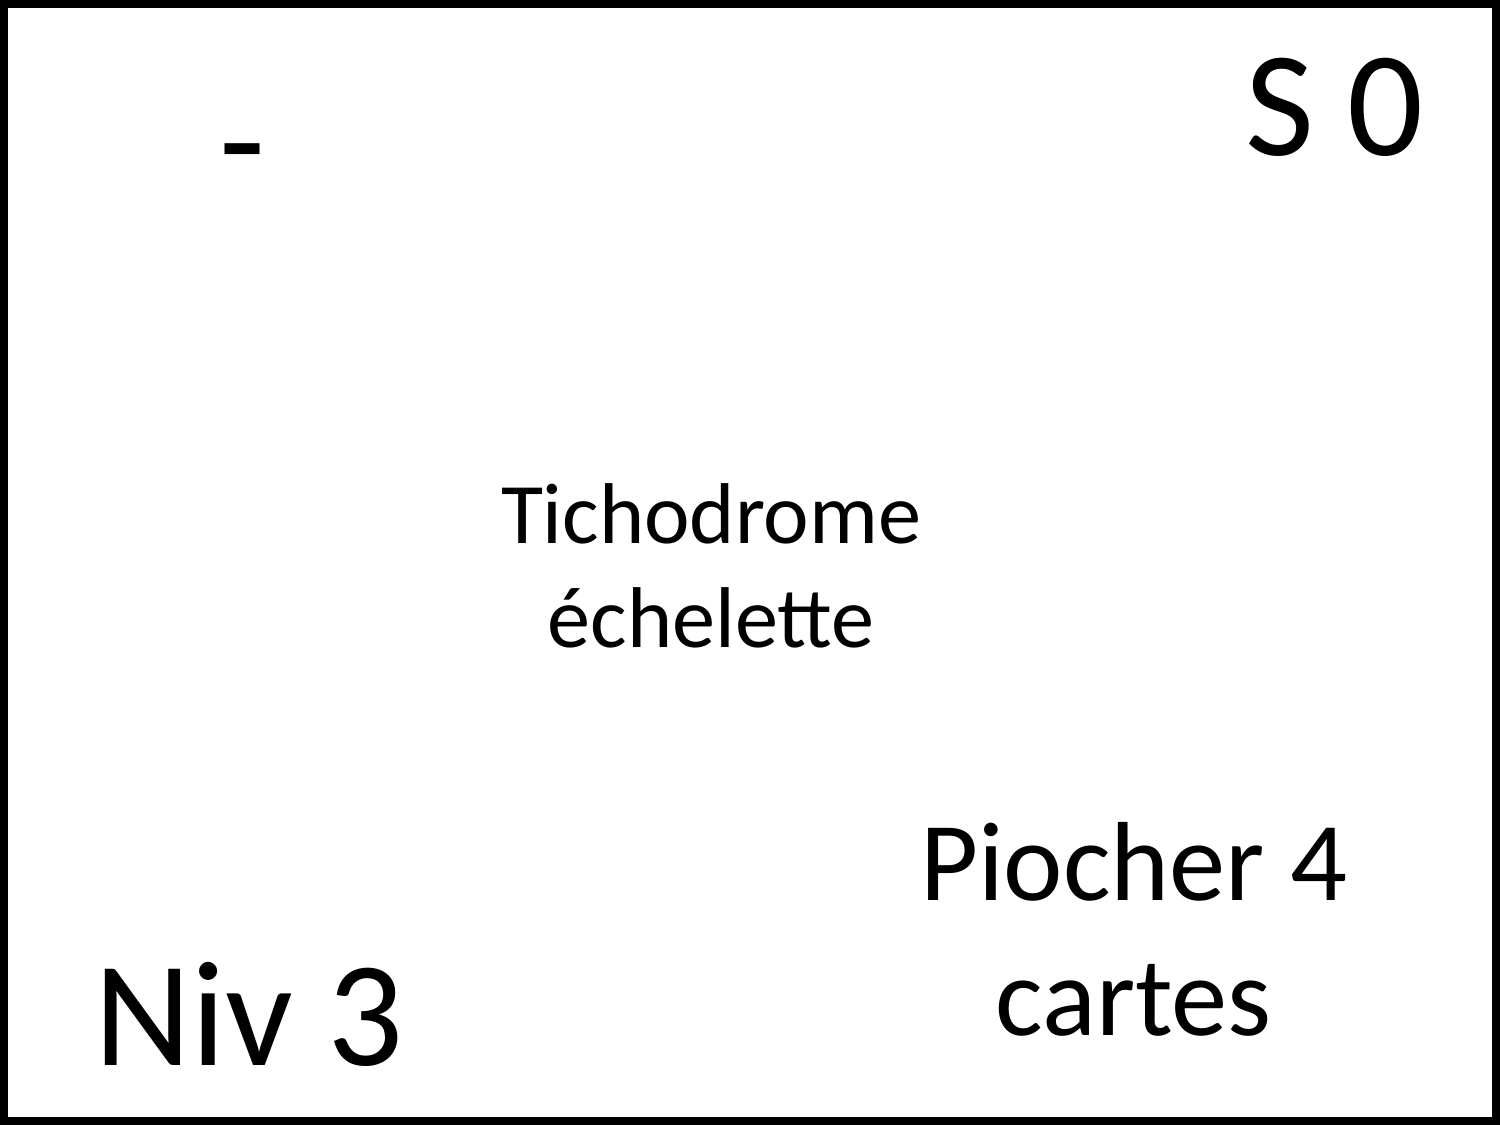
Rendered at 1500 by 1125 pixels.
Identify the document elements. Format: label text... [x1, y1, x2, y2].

text_box Piocher 4 cartes [785, 775, 1483, 1071]
subtitle Tichodrome échelette [312, 450, 1110, 675]
text_box Niv 3 [76, 952, 422, 1059]
text_box [0, 0, 1500, 1125]
text_box S 0 [1222, 42, 1447, 149]
title - [53, 54, 432, 209]
